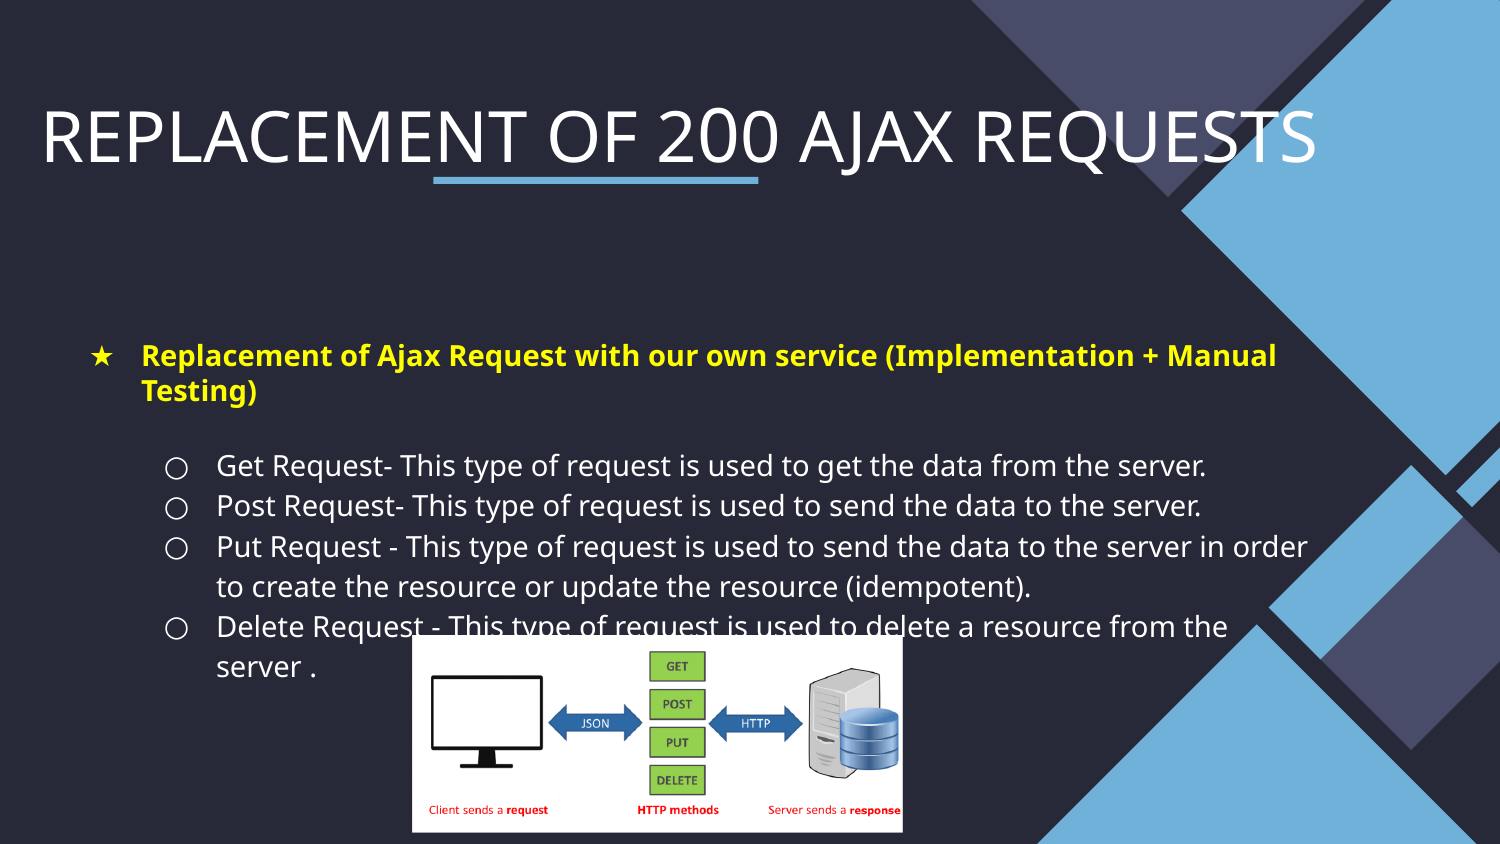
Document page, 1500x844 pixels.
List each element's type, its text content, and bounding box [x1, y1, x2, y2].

text_box Replacement of Ajax Request with our own service (Implementation + Manual Testing) Get Request- This type of request is used to get the data from the server. Post Request- This type of request is used to send the data to the server. Put Request - This type of request is used to send the data to the server in order to create the resource or update the resource (idempotent). Delete Request - This type of request is used to delete a resource from the server . [51, 252, 1348, 699]
text_box [433, 176, 759, 184]
picture [411, 635, 904, 834]
title REPLACEMENT OF 200 AJAX REQUESTS [25, 88, 1374, 177]
